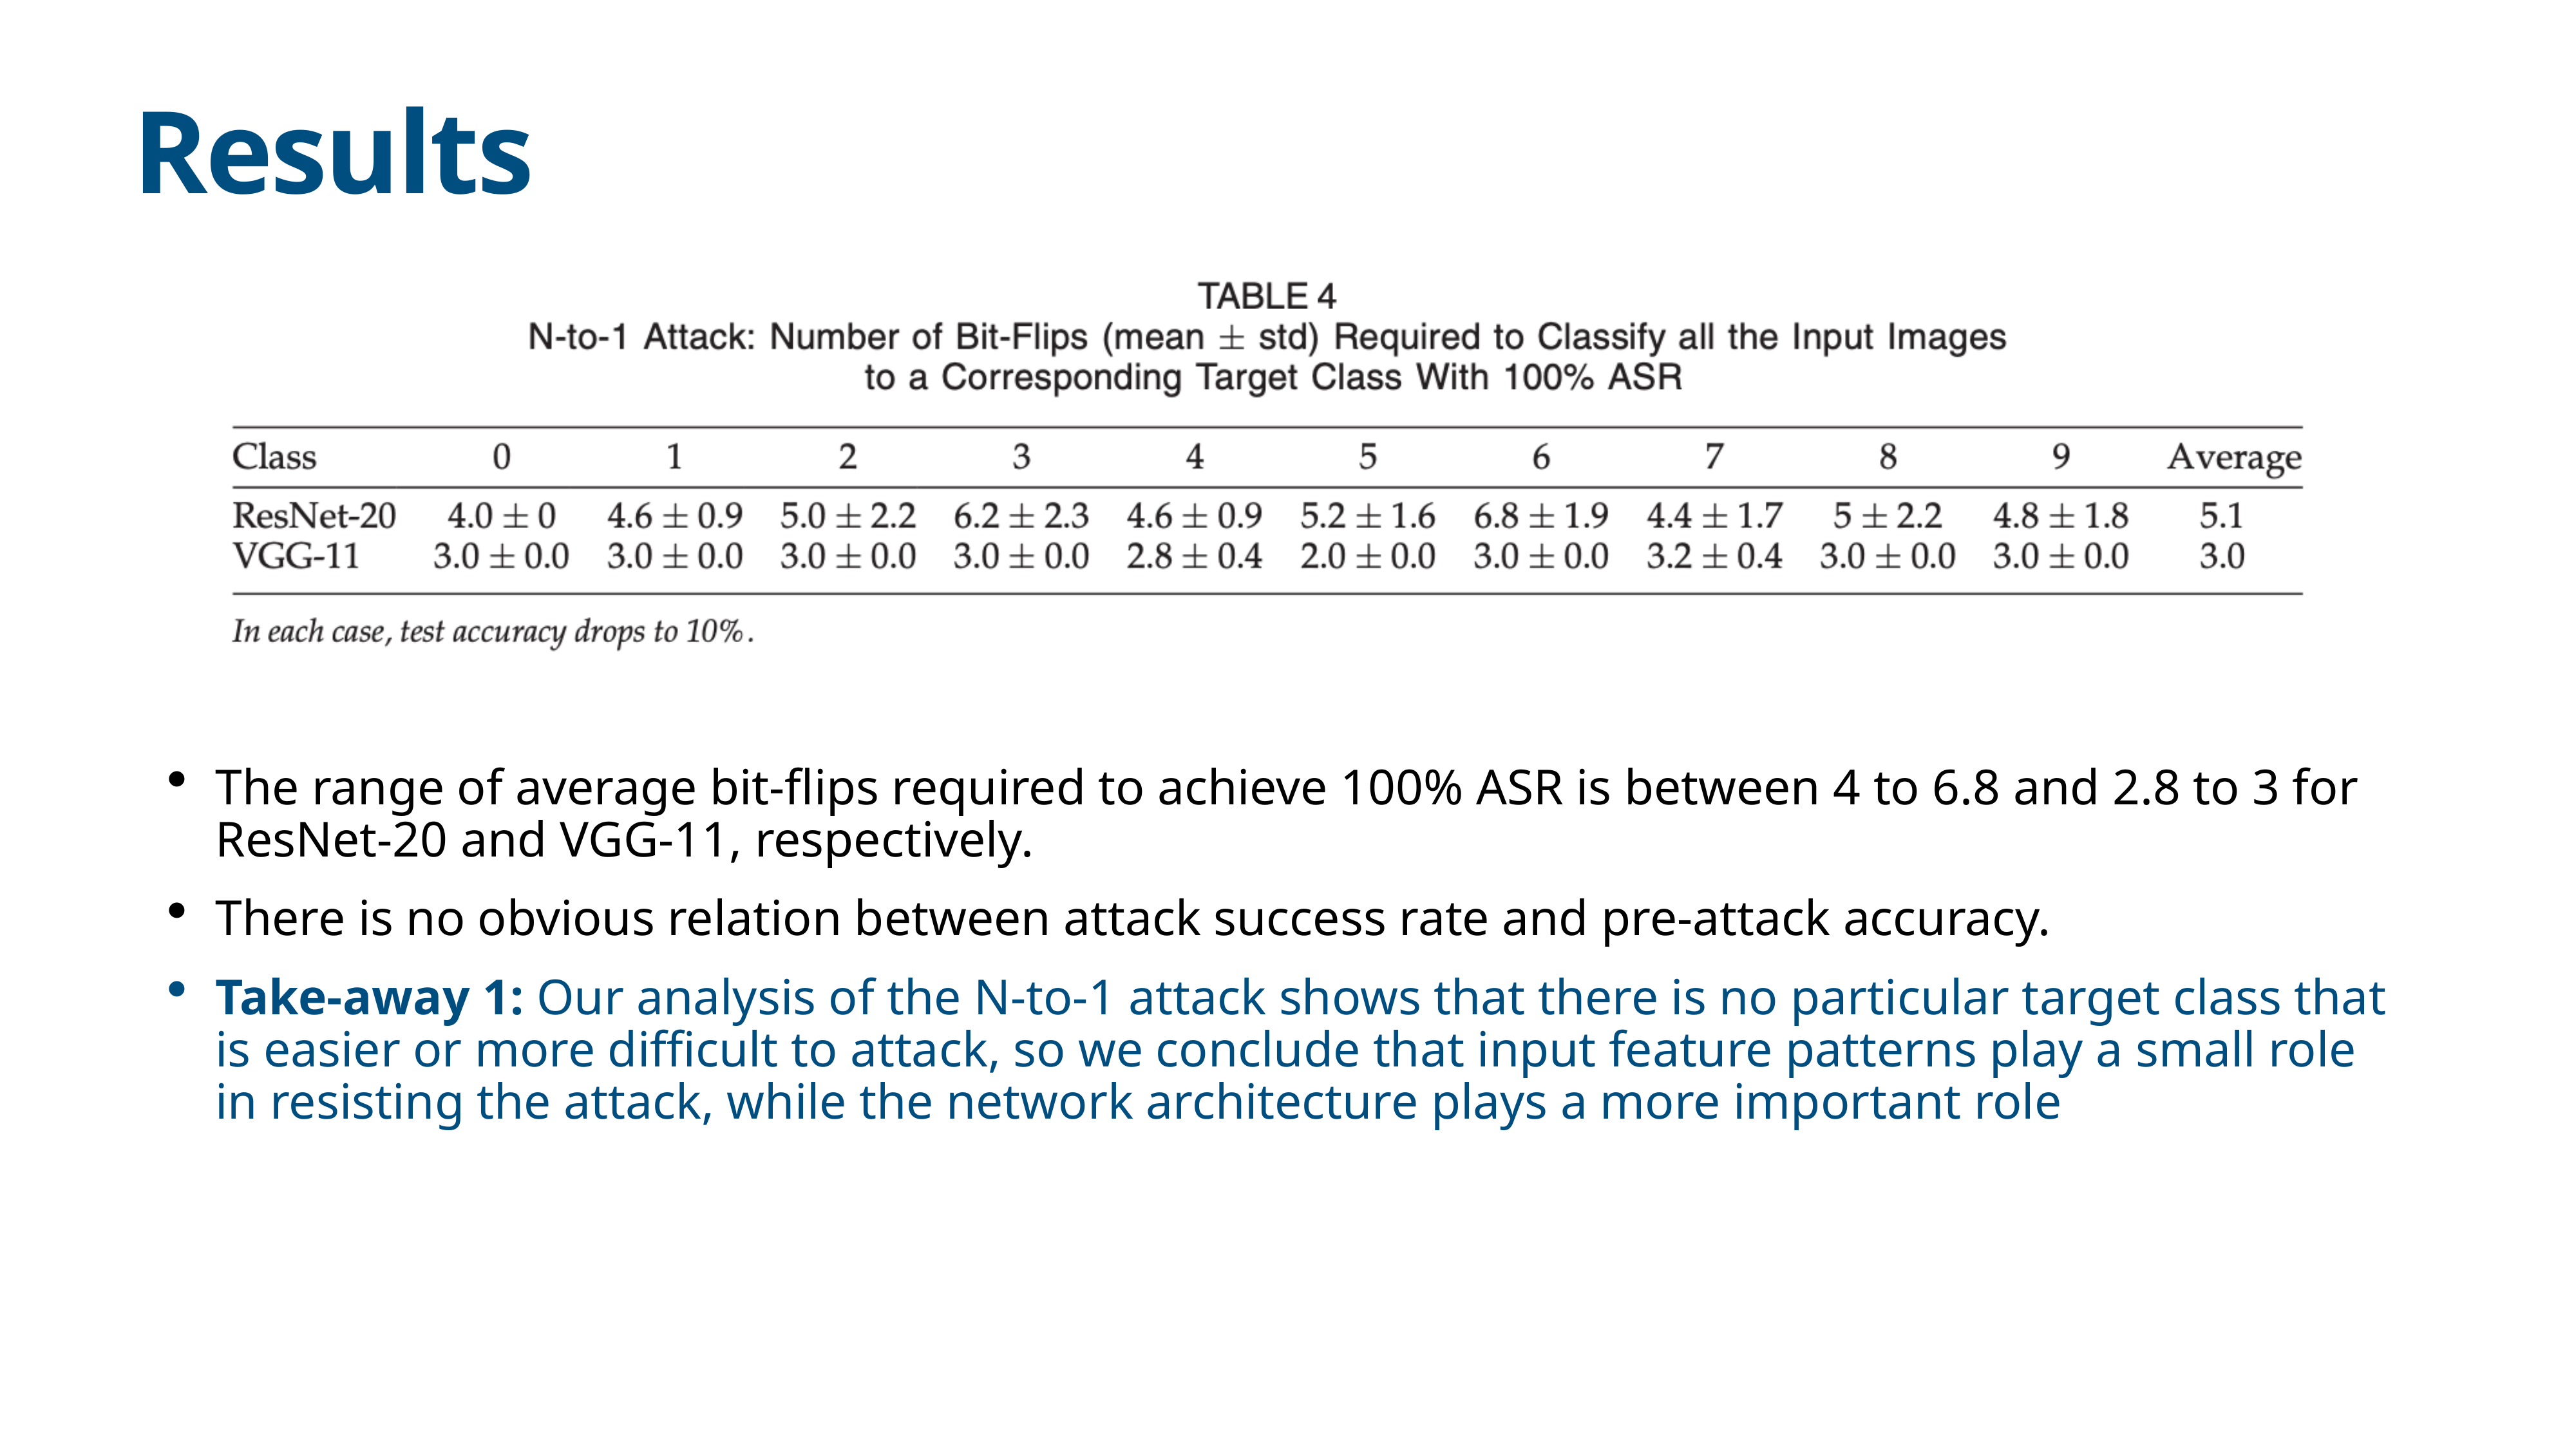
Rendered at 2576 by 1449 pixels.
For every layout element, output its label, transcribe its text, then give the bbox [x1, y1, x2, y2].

title Results [127, 100, 2449, 252]
picture [172, 247, 2340, 690]
list The range of average bit-flips required to achieve 100% ASR is between 4 to 6.8 and 2.8 to 3 for ResNet-20 and VGG-11, respectively. There is no obvious relation between attack success rate and pre-attack accuracy. Take-away 1: Our analysis of the N-to-1 attack shows that there is no particular target class that is easier or more difficult to attack, so we conclude that input feature patterns play a small role in resisting the attack, while the network architecture plays a more important role [161, 757, 2415, 1166]
